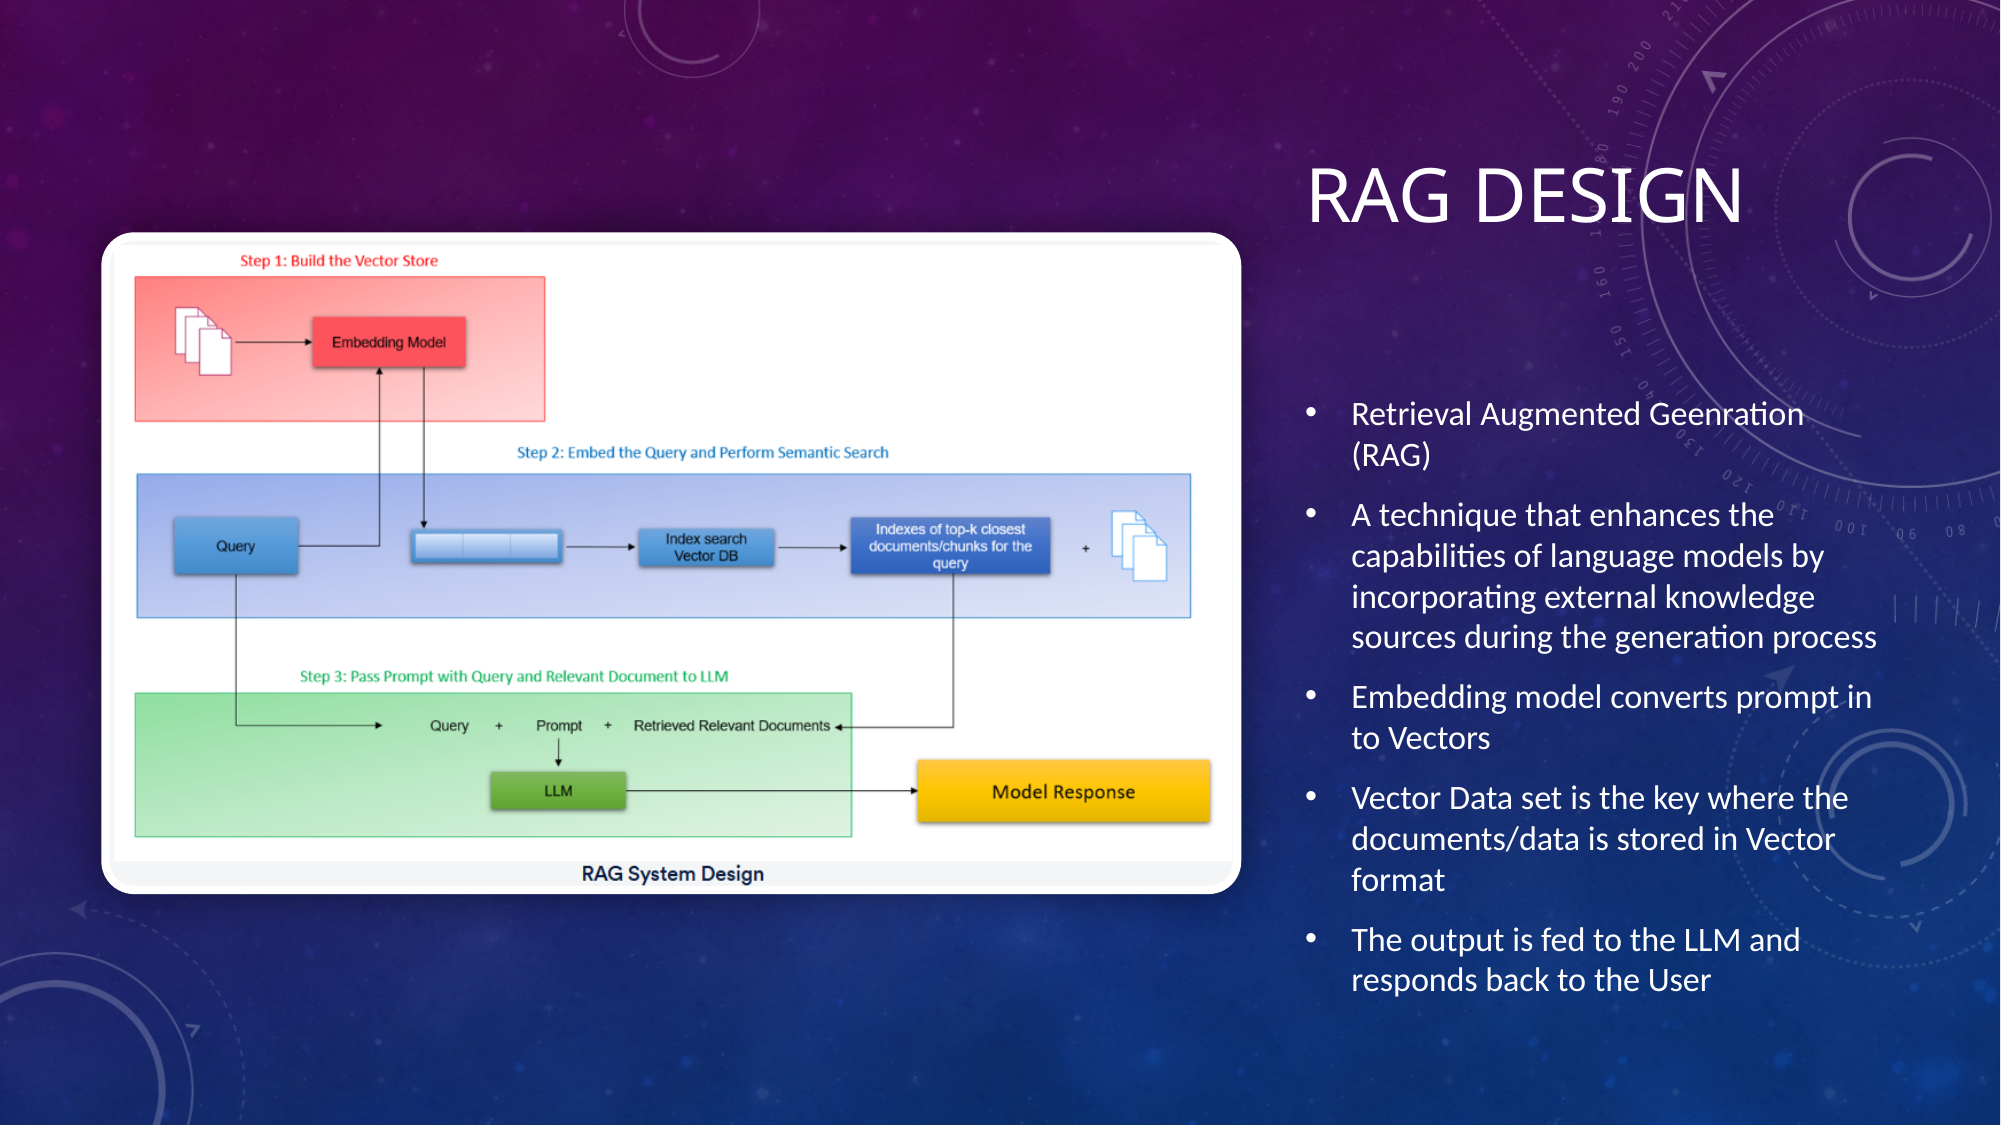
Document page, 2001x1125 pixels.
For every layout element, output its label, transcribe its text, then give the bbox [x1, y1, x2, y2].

list Retrieval Augmented Geenration (RAG) A technique that enhances the capabilities of language models by incorporating external knowledge sources during the generation process Embedding model converts prompt in to Vectors Vector Data set is the key where the documents/data is stored in Vector format The output is fed to the LLM and responds back to the User [1290, 369, 1899, 1021]
title RAG Design [1290, 105, 1899, 369]
picture [0, 0, 2001, 1125]
